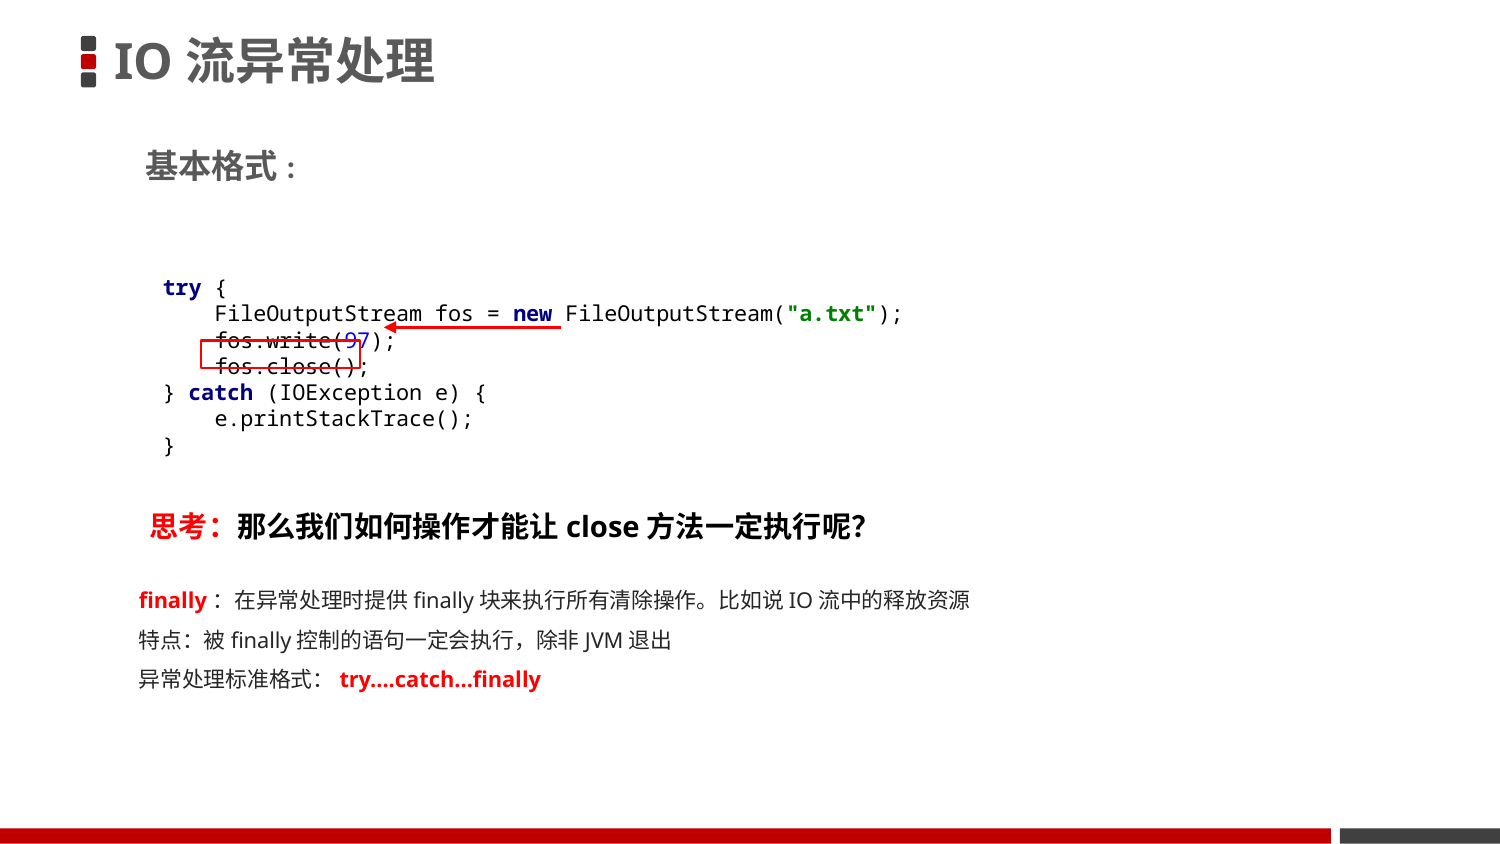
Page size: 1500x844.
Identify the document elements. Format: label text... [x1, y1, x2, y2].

text_box finally：在异常处理时提供finally块来执行所有清除操作。比如说IO流中的释放资源 特点：被finally控制的语句一定会执行，除非JVM退出 异常处理标准格式：try….catch…finally [123, 566, 1364, 700]
text_box IO流异常处理 [103, 0, 987, 130]
text_box 基本格式: [130, 138, 561, 193]
text_box 思考：那么我们如何操作才能让close方法一定执行呢？ [134, 483, 896, 551]
text_box [199, 338, 362, 370]
text_box try { FileOutputStream fos = new FileOutputStream("a.txt"); fos.write(97); fos.close(); } catch (IOException e) { e.printStackTrace(); } [147, 266, 1187, 465]
